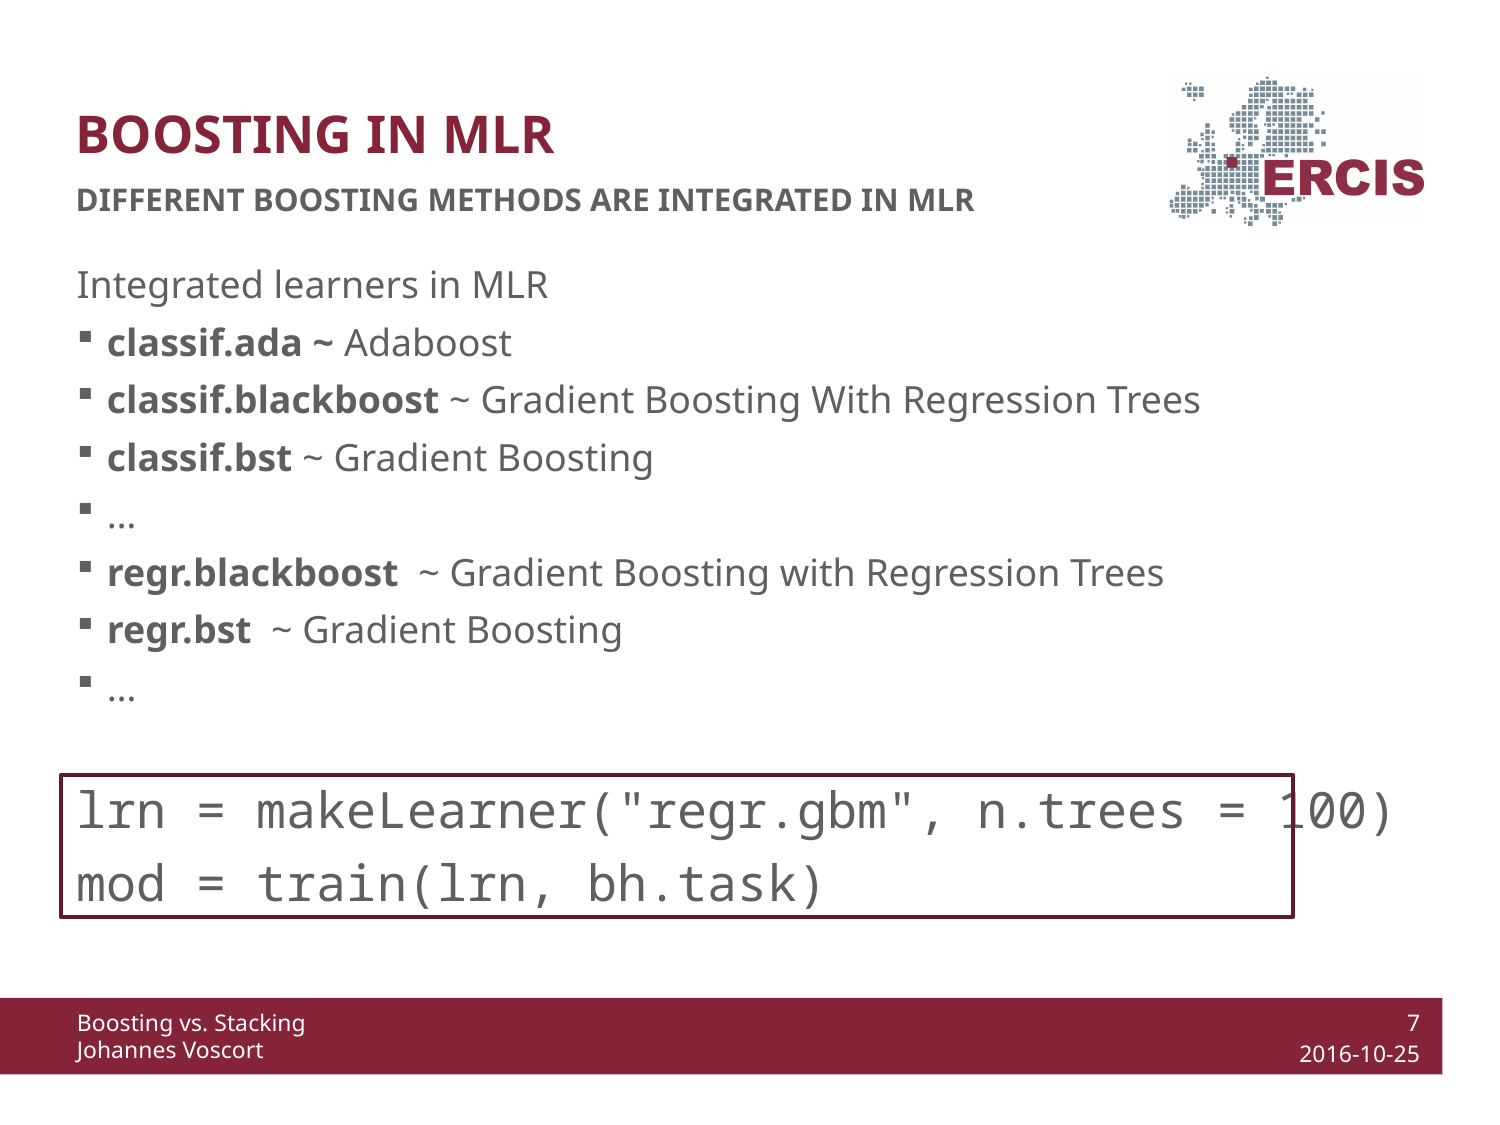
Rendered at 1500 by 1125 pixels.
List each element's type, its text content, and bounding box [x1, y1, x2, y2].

list Different boosting methods are integrated in MLR [60, 172, 1129, 220]
title Boosting in MLR [61, 94, 1128, 174]
picture [1167, 72, 1426, 229]
list Integrated learners in MLR classif.ada ~ Adaboost classif.blackboost ~ Gradient Boosting With Regression Trees classif.bst ~ Gradient Boosting … regr.blackboost ~ Gradient Boosting with Regression Trees regr.bst ~ Gradient Boosting … lrn = makeLearner("regr.gbm", n.trees = 100) mod = train(lrn, bh.task) [62, 253, 1433, 963]
text_box [59, 773, 1295, 919]
